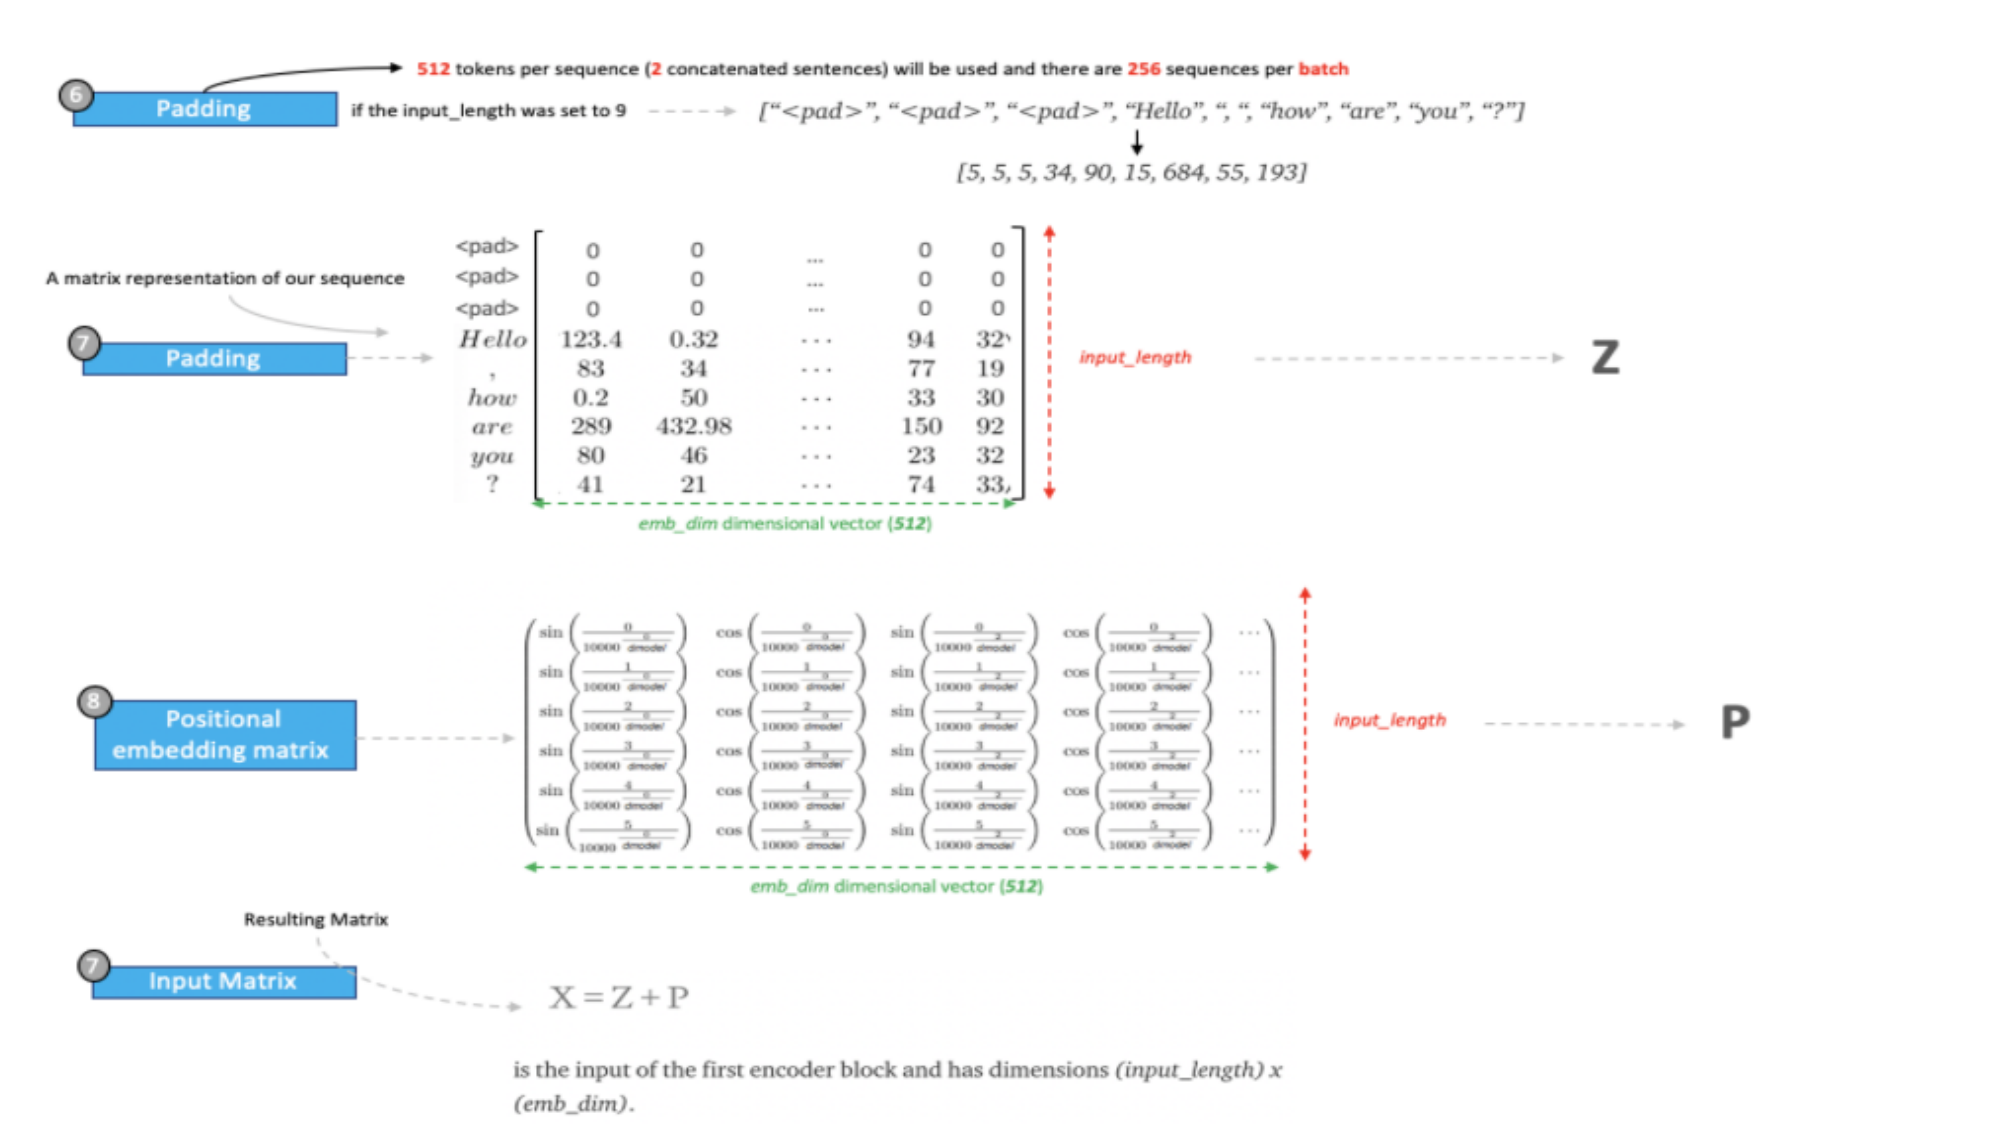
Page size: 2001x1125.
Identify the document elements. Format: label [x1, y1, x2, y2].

list [20, 42, 1786, 1125]
